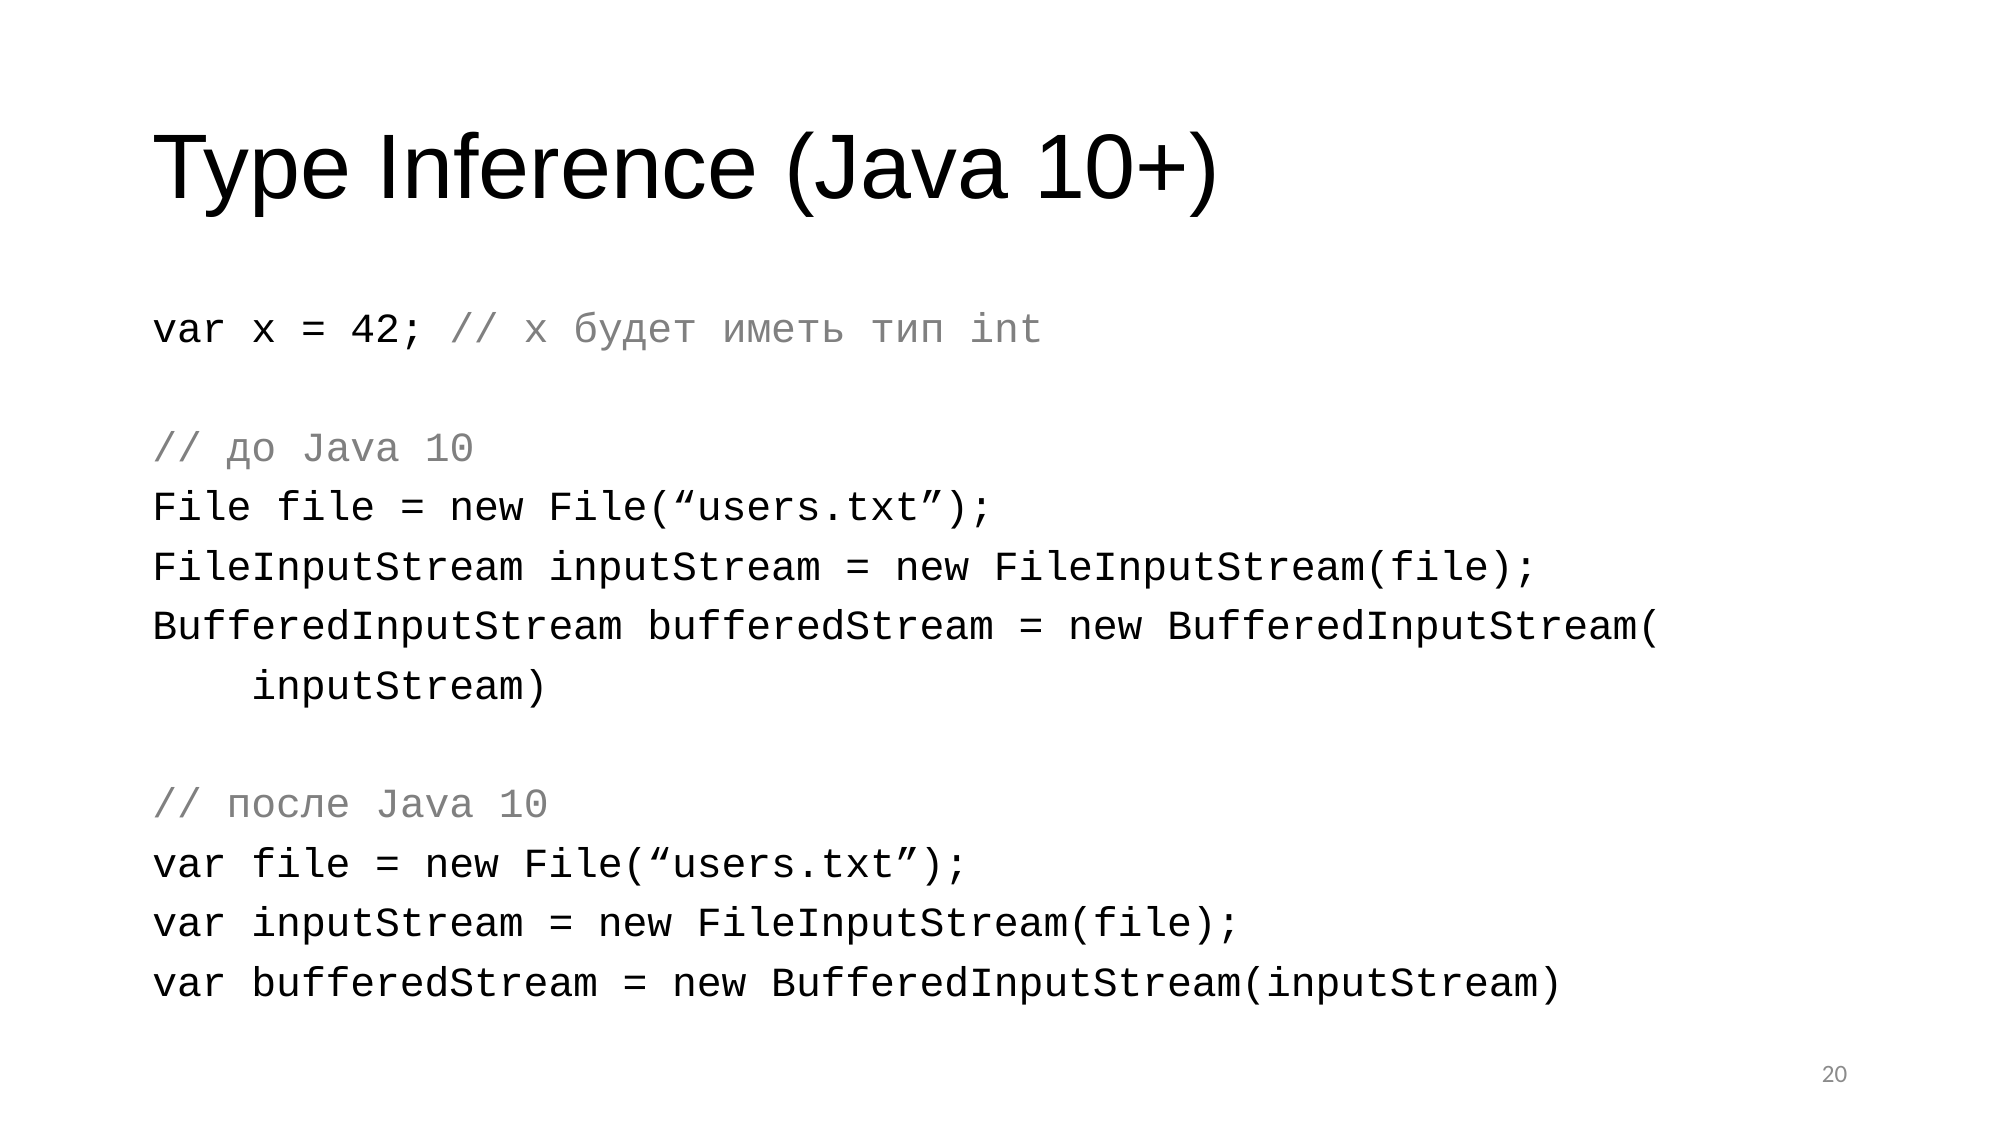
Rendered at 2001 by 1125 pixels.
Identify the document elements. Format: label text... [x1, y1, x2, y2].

slide_number 20 [1412, 1042, 1863, 1103]
list var x = 42; // x будет иметь тип int // до Java 10 File file = new File(“users.txt”); FileInputStream inputStream = new FileInputStream(file); BufferedInputStream bufferedStream = new BufferedInputStream( inputStream) // после Java 10 var file = new File(“users.txt”); var inputStream = new FileInputStream(file); var bufferedStream = new BufferedInputStream(inputStream) [137, 299, 1863, 1014]
title Type Inference (Java 10+) [137, 59, 1863, 278]
